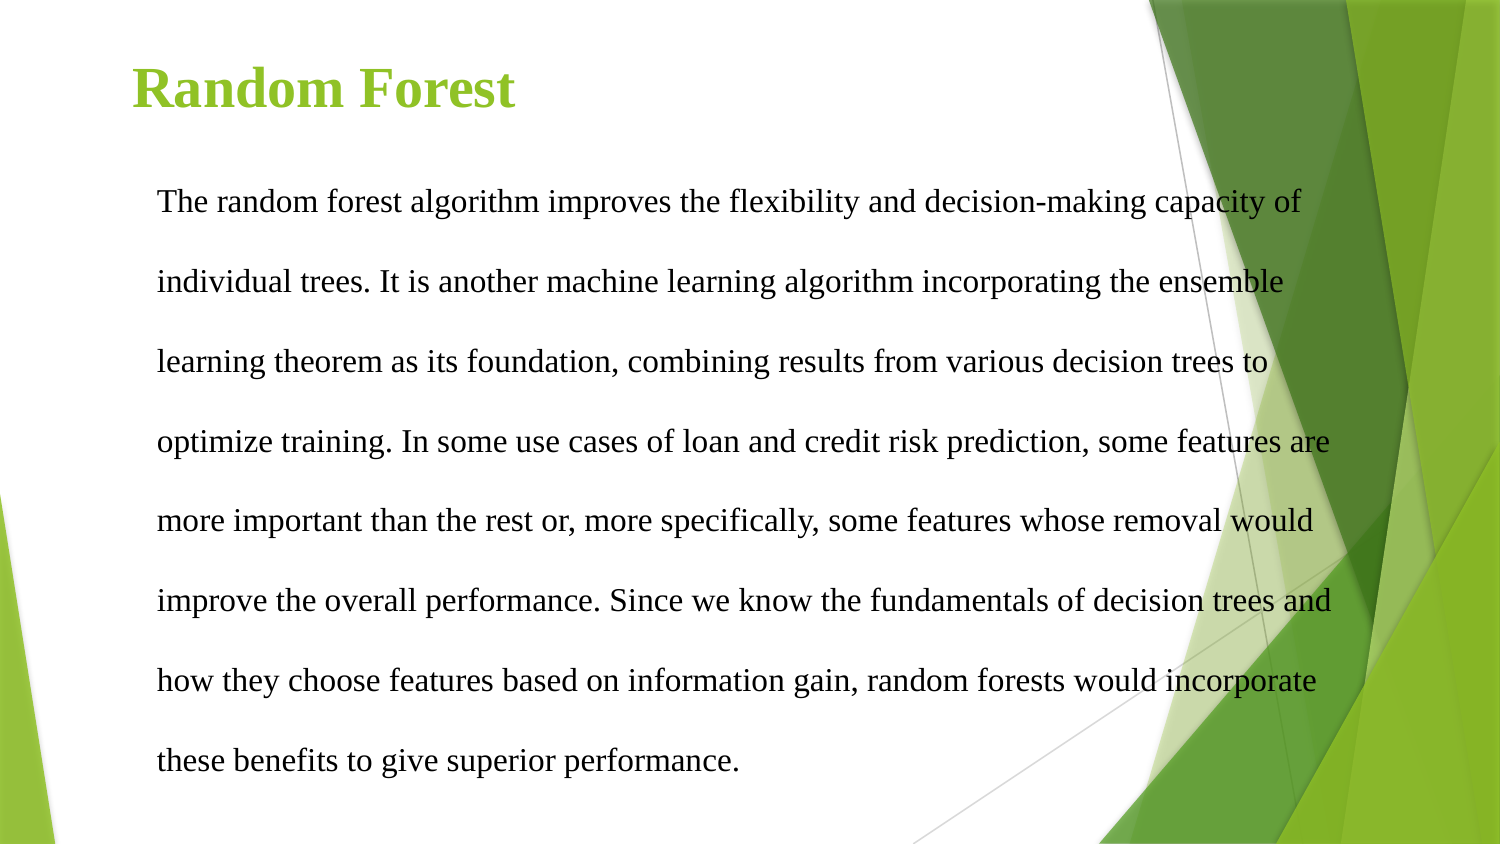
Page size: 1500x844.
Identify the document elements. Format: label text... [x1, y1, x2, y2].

title Random Forest [116, 34, 1383, 84]
list The random forest algorithm improves the flexibility and decision-making capacity of individual trees. It is another machine learning algorithm incorporating the ensemble learning theorem as its foundation, combining results from various decision trees to optimize training. In some use cases of loan and credit risk prediction, some features are more important than the rest or, more specifically, some features whose removal would improve the overall performance. Since we know the fundamentals of decision trees and how they choose features based on information gain, random forests would incorporate these benefits to give superior performance. [116, 84, 1383, 844]
